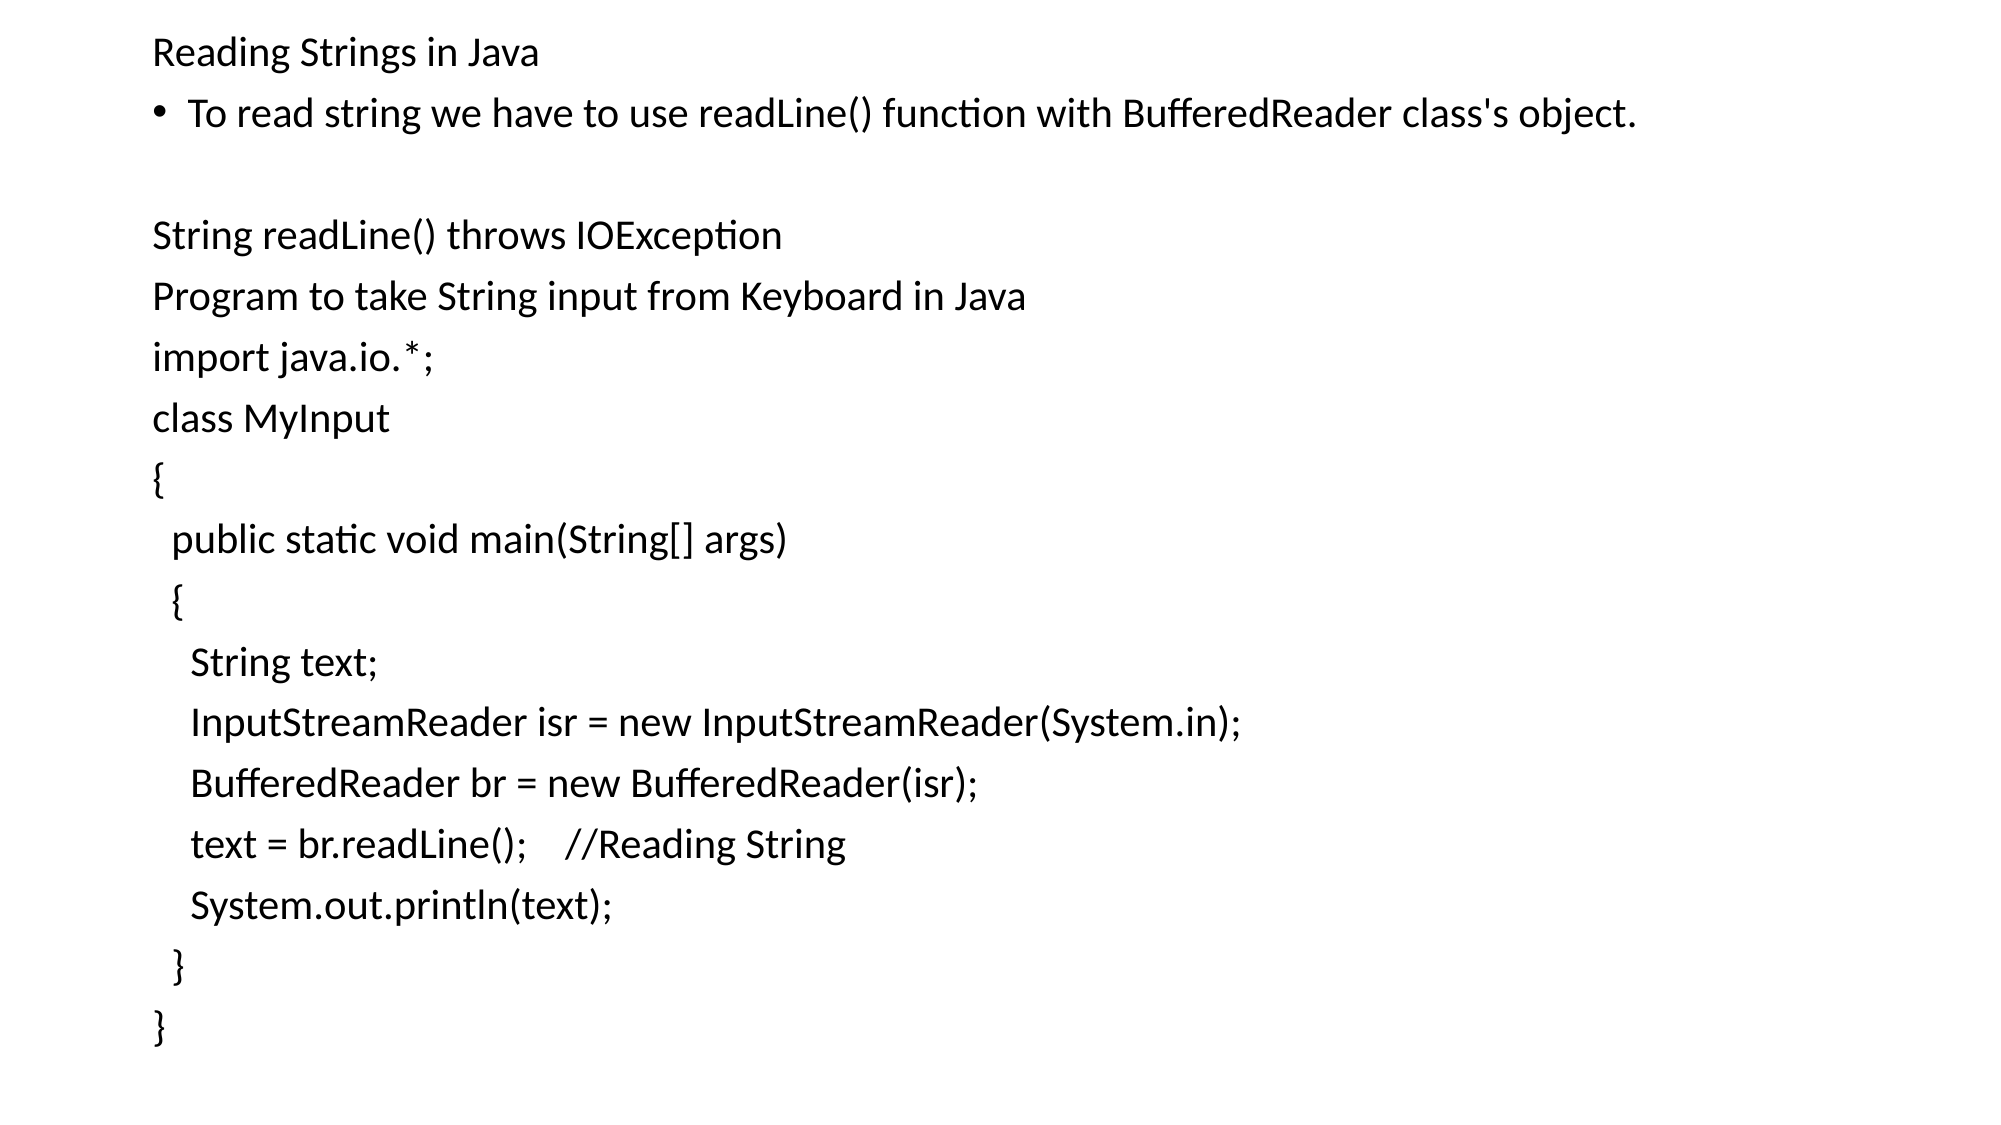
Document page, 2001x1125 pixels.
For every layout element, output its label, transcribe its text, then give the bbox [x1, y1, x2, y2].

list Reading Strings in Java To read string we have to use readLine() function with BufferedReader class's object. String readLine() throws IOException Program to take String input from Keyboard in Java import java.io.*; class MyInput { public static void main(String[] args) { String text; InputStreamReader isr = new InputStreamReader(System.in); BufferedReader br = new BufferedReader(isr); text = br.readLine(); //Reading String System.out.println(text); } } [137, 22, 1863, 1073]
